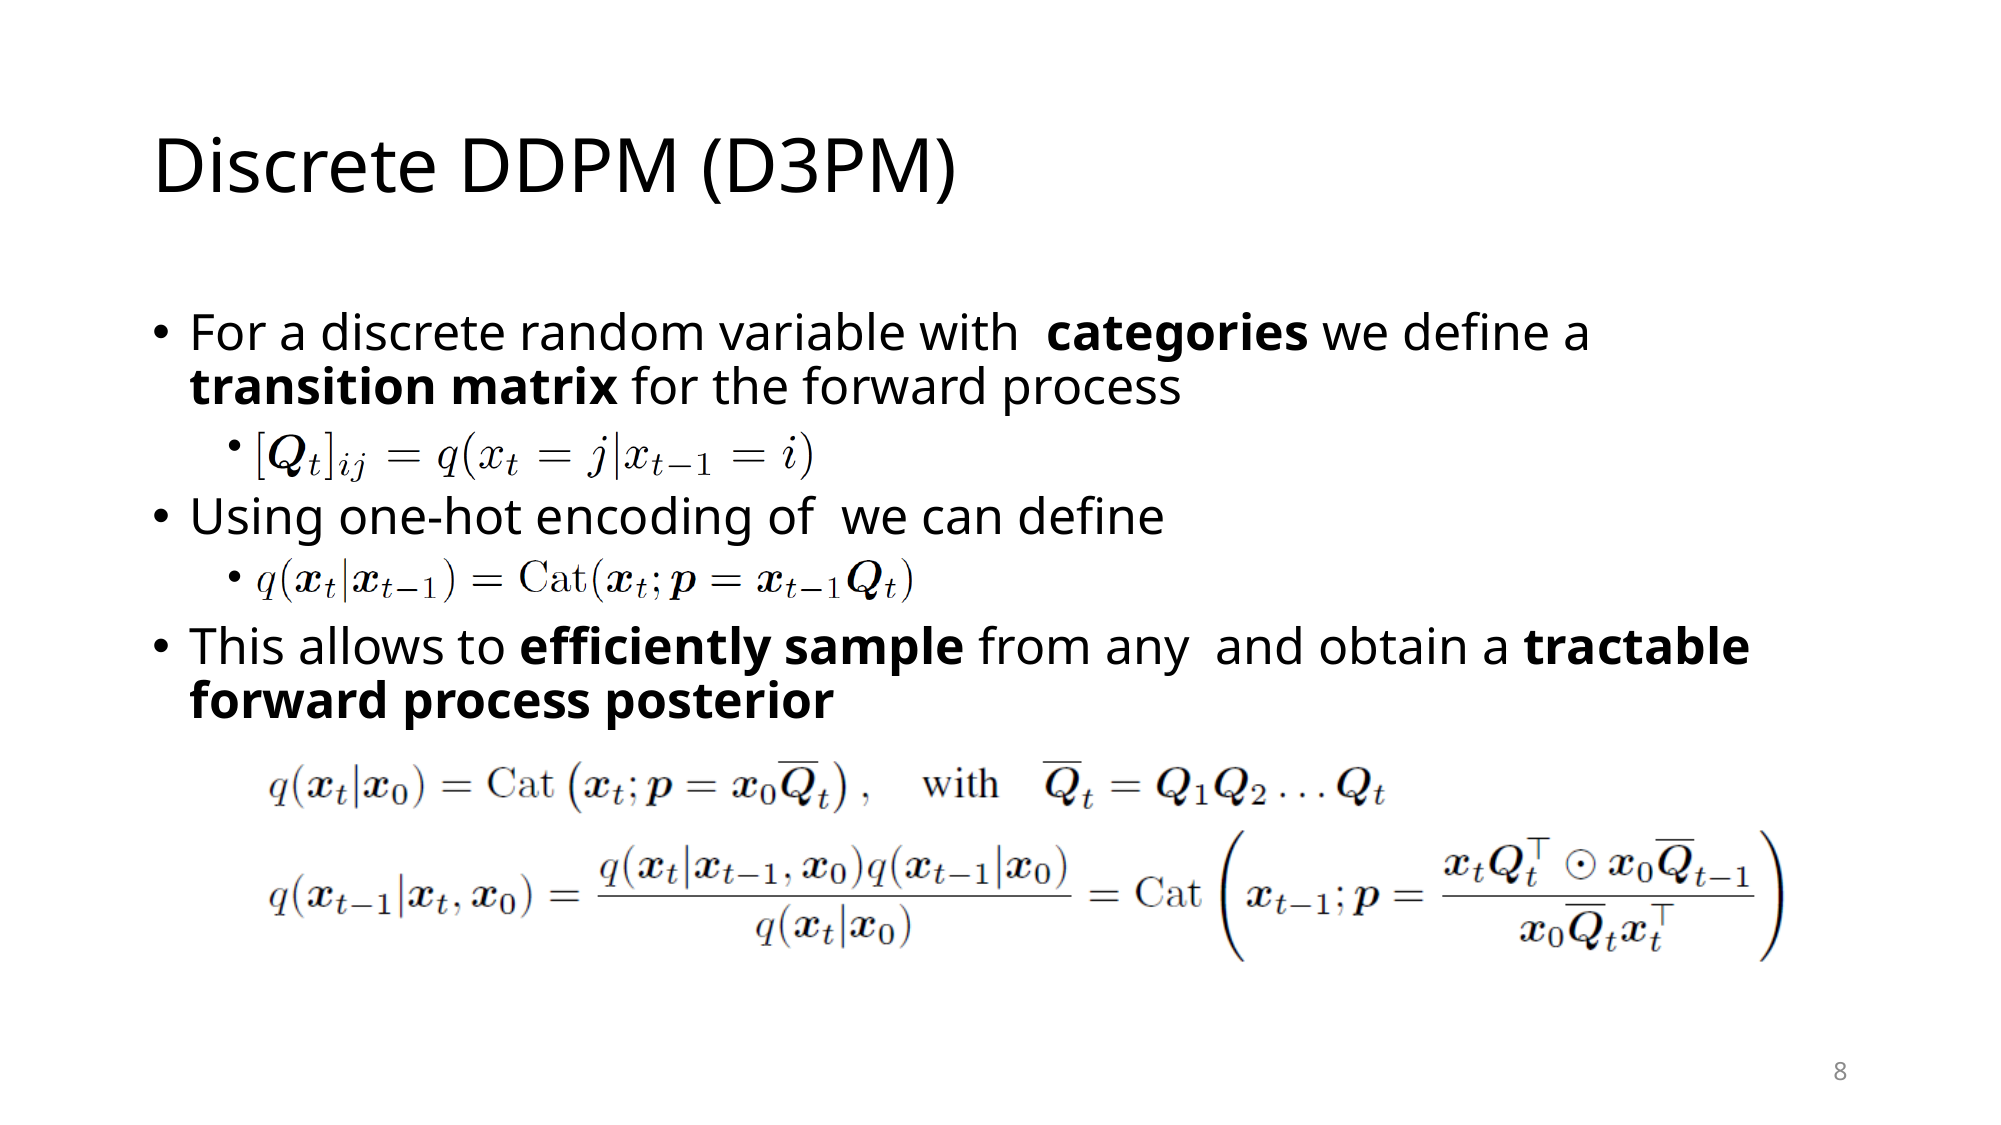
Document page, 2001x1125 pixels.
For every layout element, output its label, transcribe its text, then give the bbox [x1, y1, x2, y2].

picture [253, 427, 818, 487]
picture [253, 750, 1786, 969]
slide_number 8 [1412, 1042, 1863, 1103]
picture [253, 551, 914, 608]
title Discrete DDPM (D3PM) [137, 59, 1863, 278]
